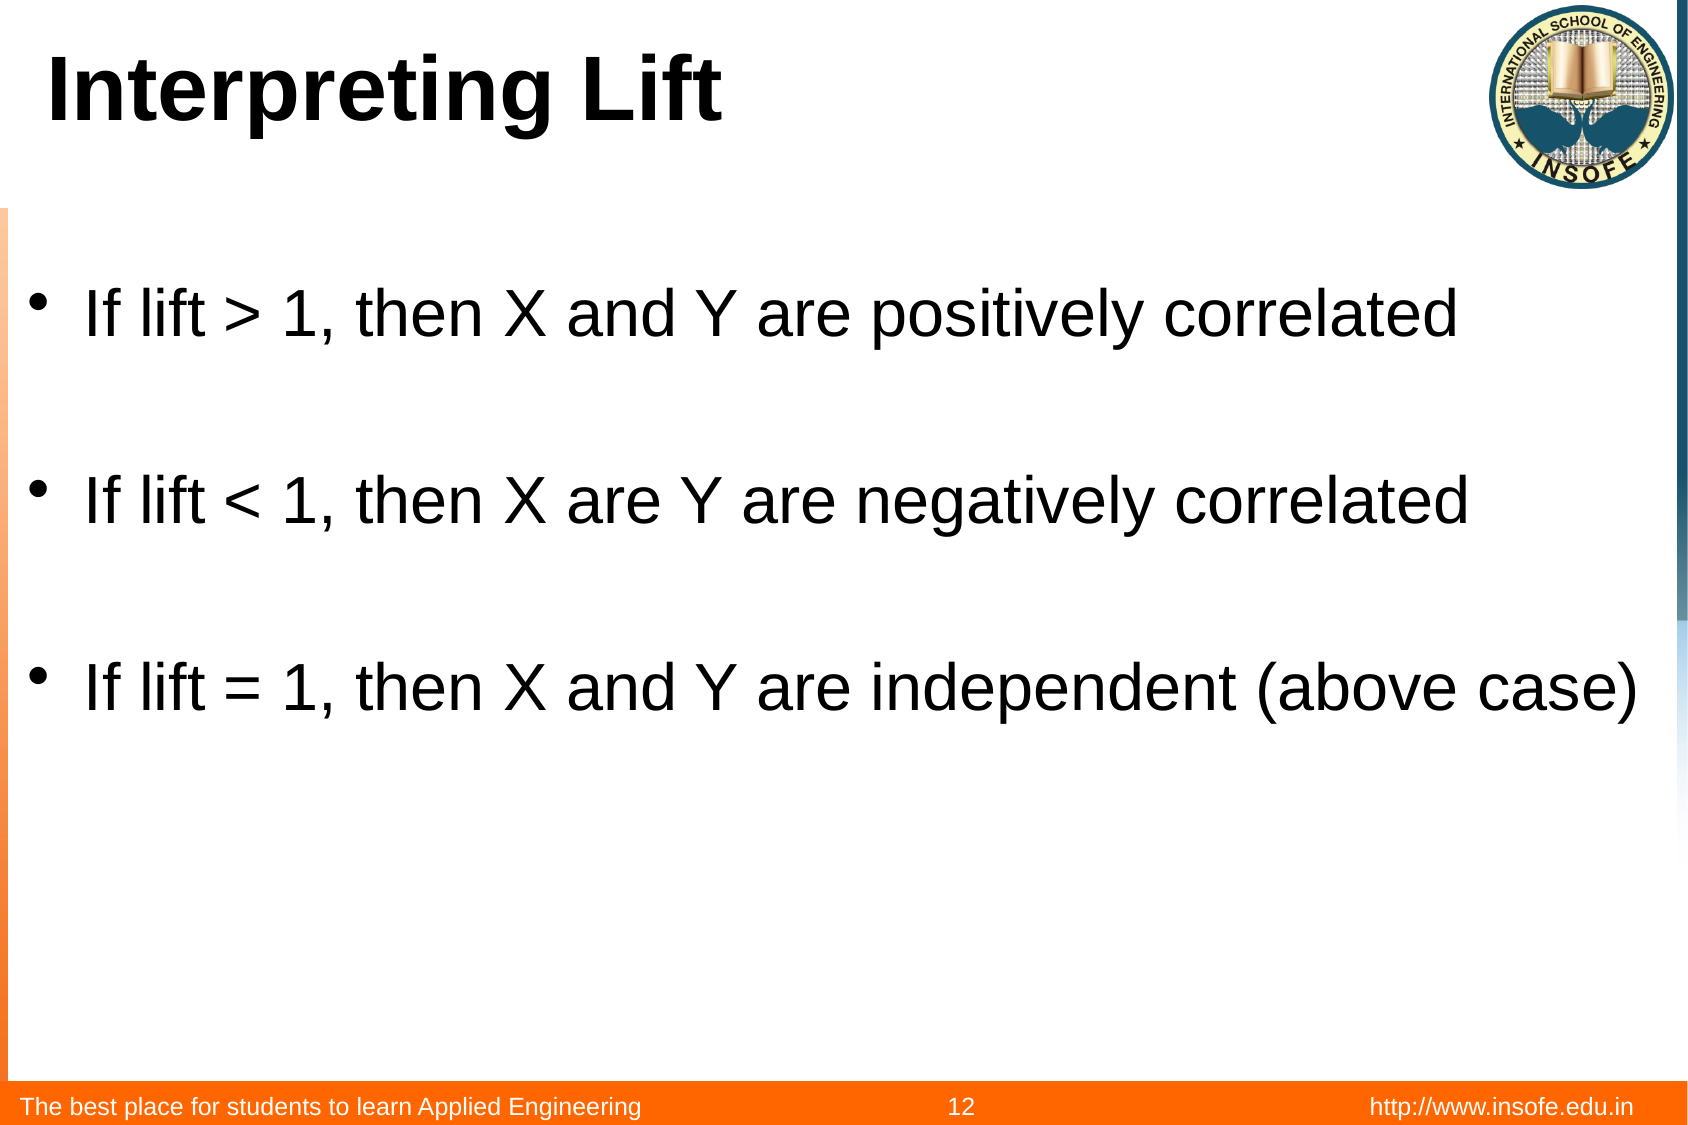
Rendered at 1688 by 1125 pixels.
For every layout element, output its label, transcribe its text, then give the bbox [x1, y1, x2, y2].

list If lift > 1, then X and Y are positively correlated If lift < 1, then X are Y are negatively correlated If lift = 1, then X and Y are independent (above case) [12, 262, 1669, 1005]
picture [1677, 0, 1688, 866]
title Interpreting Lift [31, 24, 1379, 143]
picture [1489, 5, 1674, 189]
picture [0, 208, 8, 1081]
